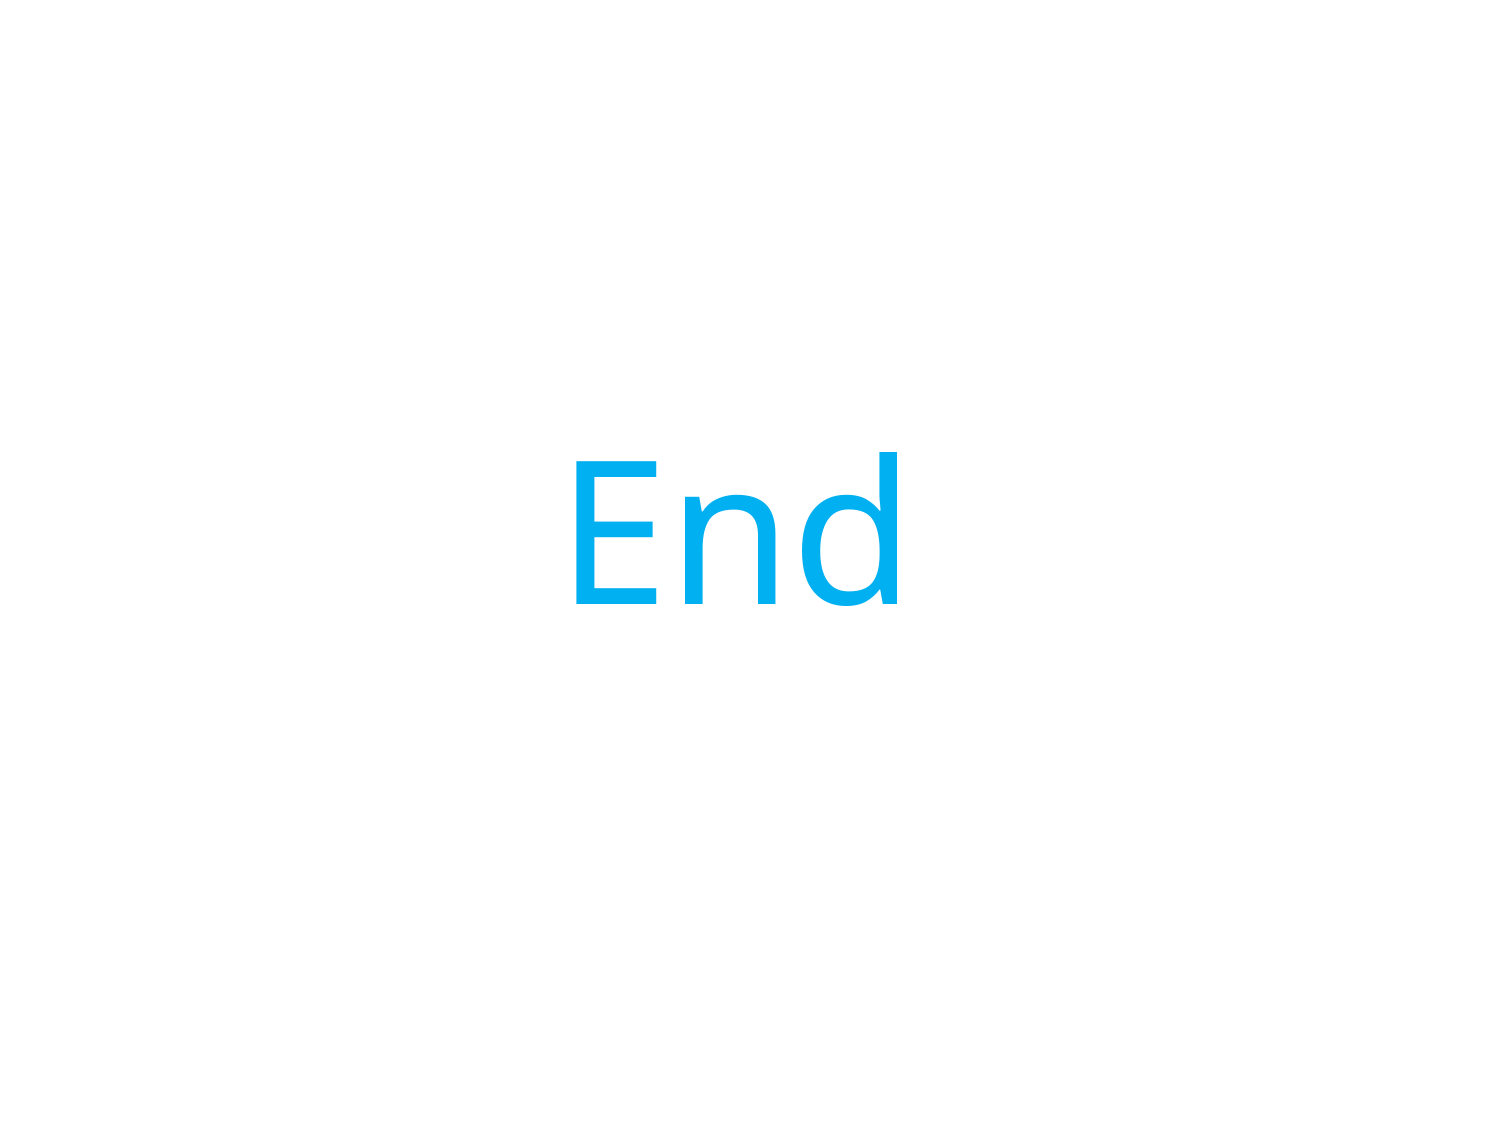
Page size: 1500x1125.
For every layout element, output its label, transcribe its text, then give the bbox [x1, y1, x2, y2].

text_box End [542, 397, 931, 653]
